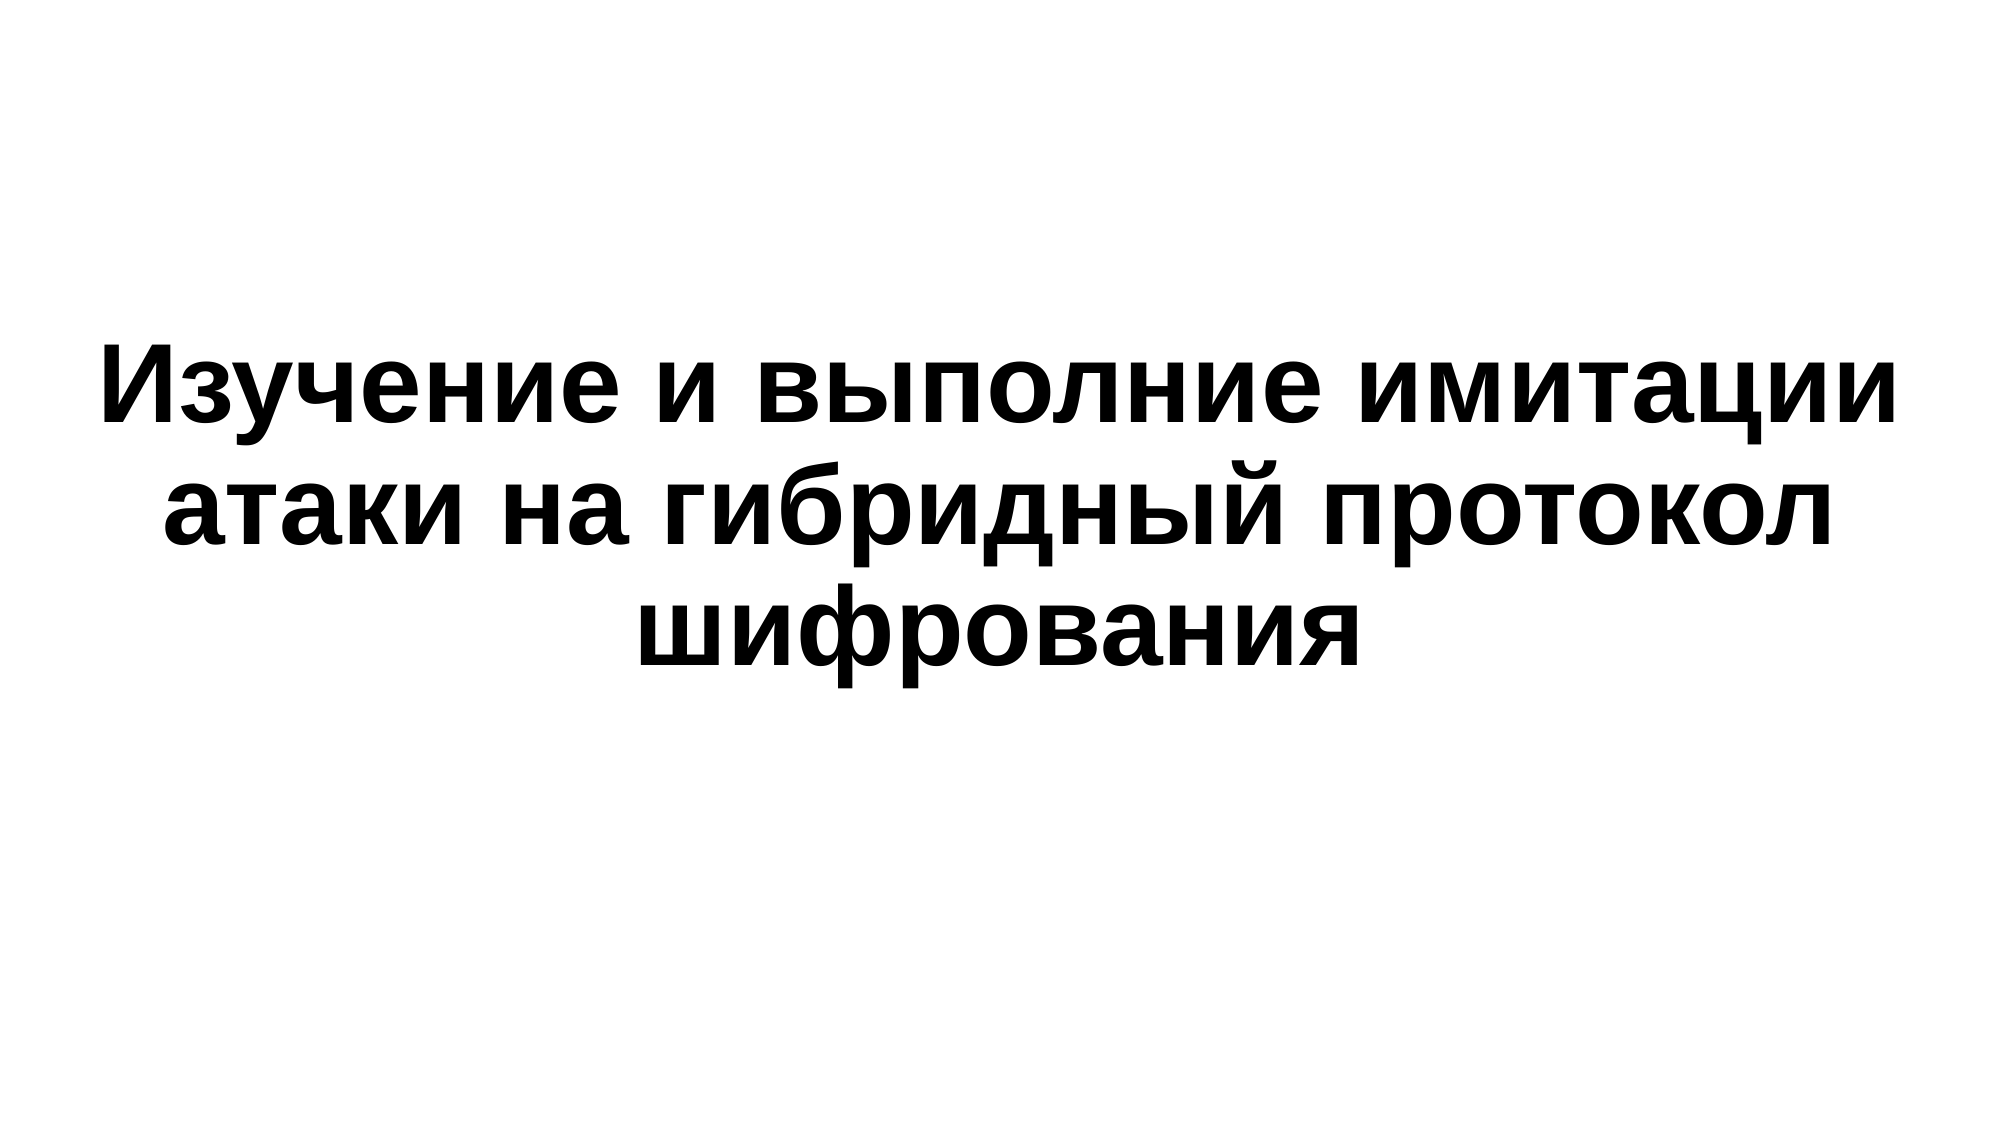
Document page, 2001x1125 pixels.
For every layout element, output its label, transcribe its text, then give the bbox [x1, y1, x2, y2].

title Изучение и выполние имитации атаки на гибридный протокол шифрования [0, 302, 2000, 714]
